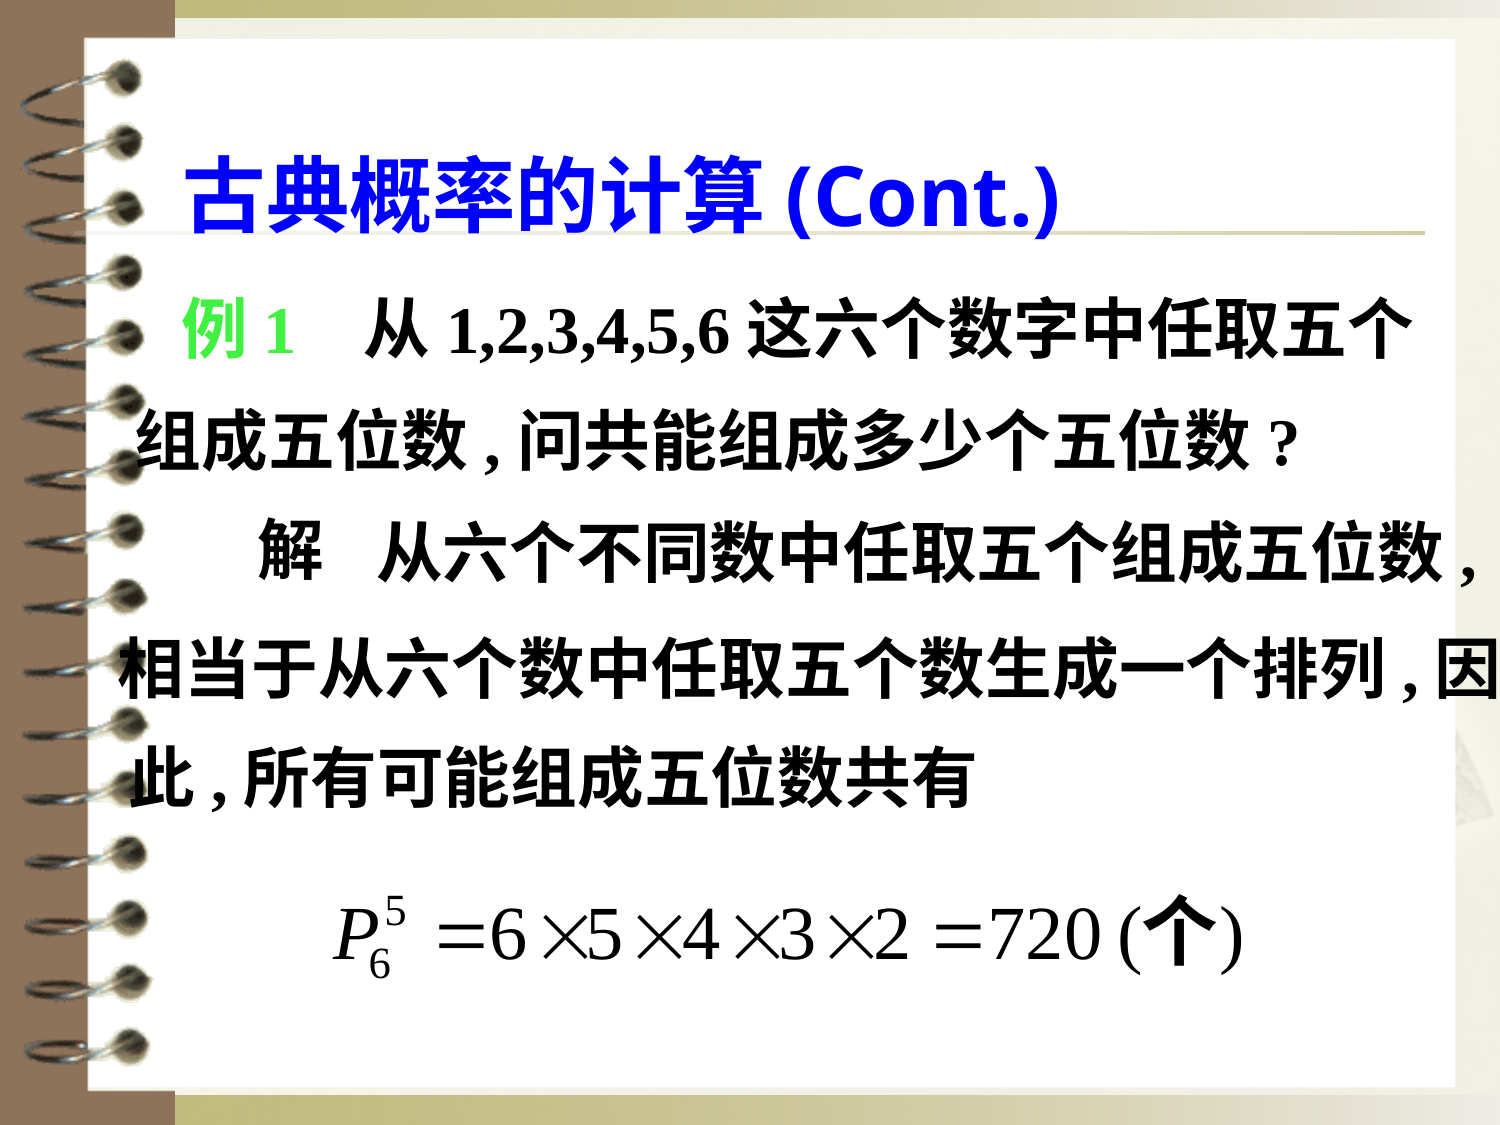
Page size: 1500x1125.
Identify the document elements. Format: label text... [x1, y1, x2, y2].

text_box 例1 从1,2,3,4,5,6这六个数字中任取五个 组成五位数,问共能组成多少个五位数? [119, 255, 1430, 487]
text_box 解 [242, 476, 339, 595]
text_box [319, 876, 1258, 999]
text_box 此,所有可能组成五位数共有 [113, 704, 993, 824]
text_box 相当于从六个数中任取五个数生成一个排列,因 [103, 595, 1500, 715]
text_box 从六个不同数中任取五个组成五位数, [361, 479, 1492, 595]
text_box 古典概率的计算(Cont.) [171, 137, 1433, 249]
picture [0, 0, 175, 1125]
